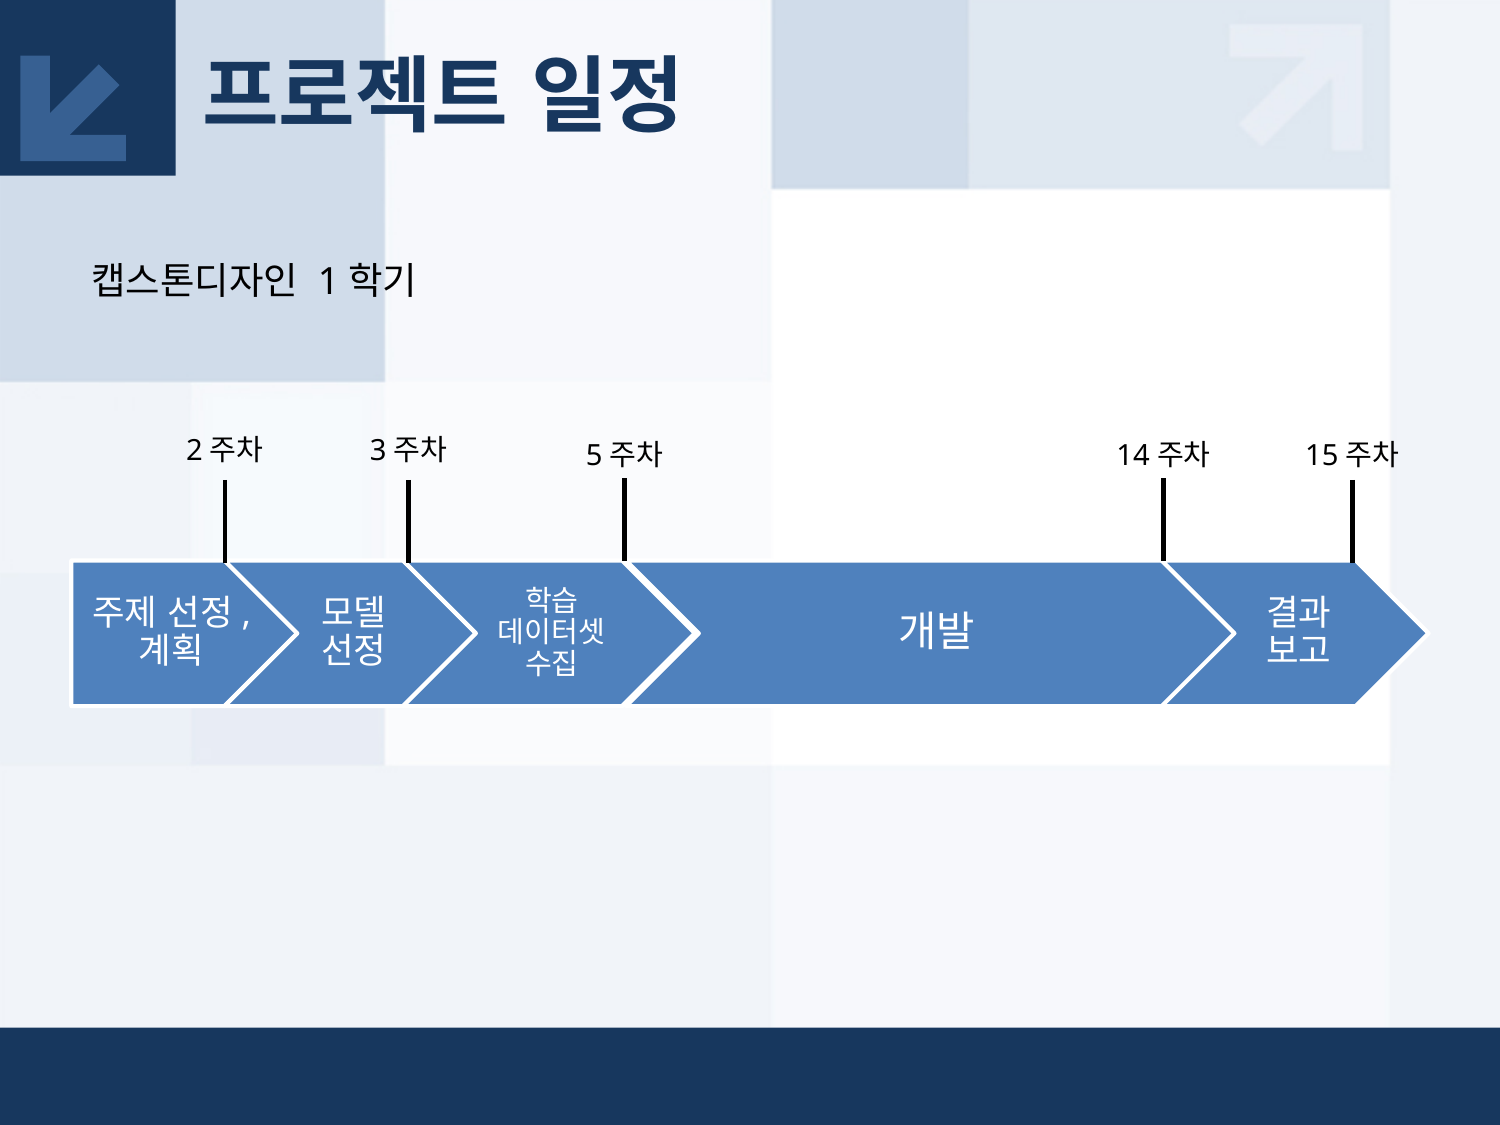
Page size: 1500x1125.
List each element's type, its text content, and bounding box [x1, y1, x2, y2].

picture [0, 0, 1500, 1027]
text_box 캡스톤디자인 1학기 [76, 249, 433, 293]
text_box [70, 295, 1430, 972]
text_box 프로젝트 일정 [187, 35, 1406, 150]
